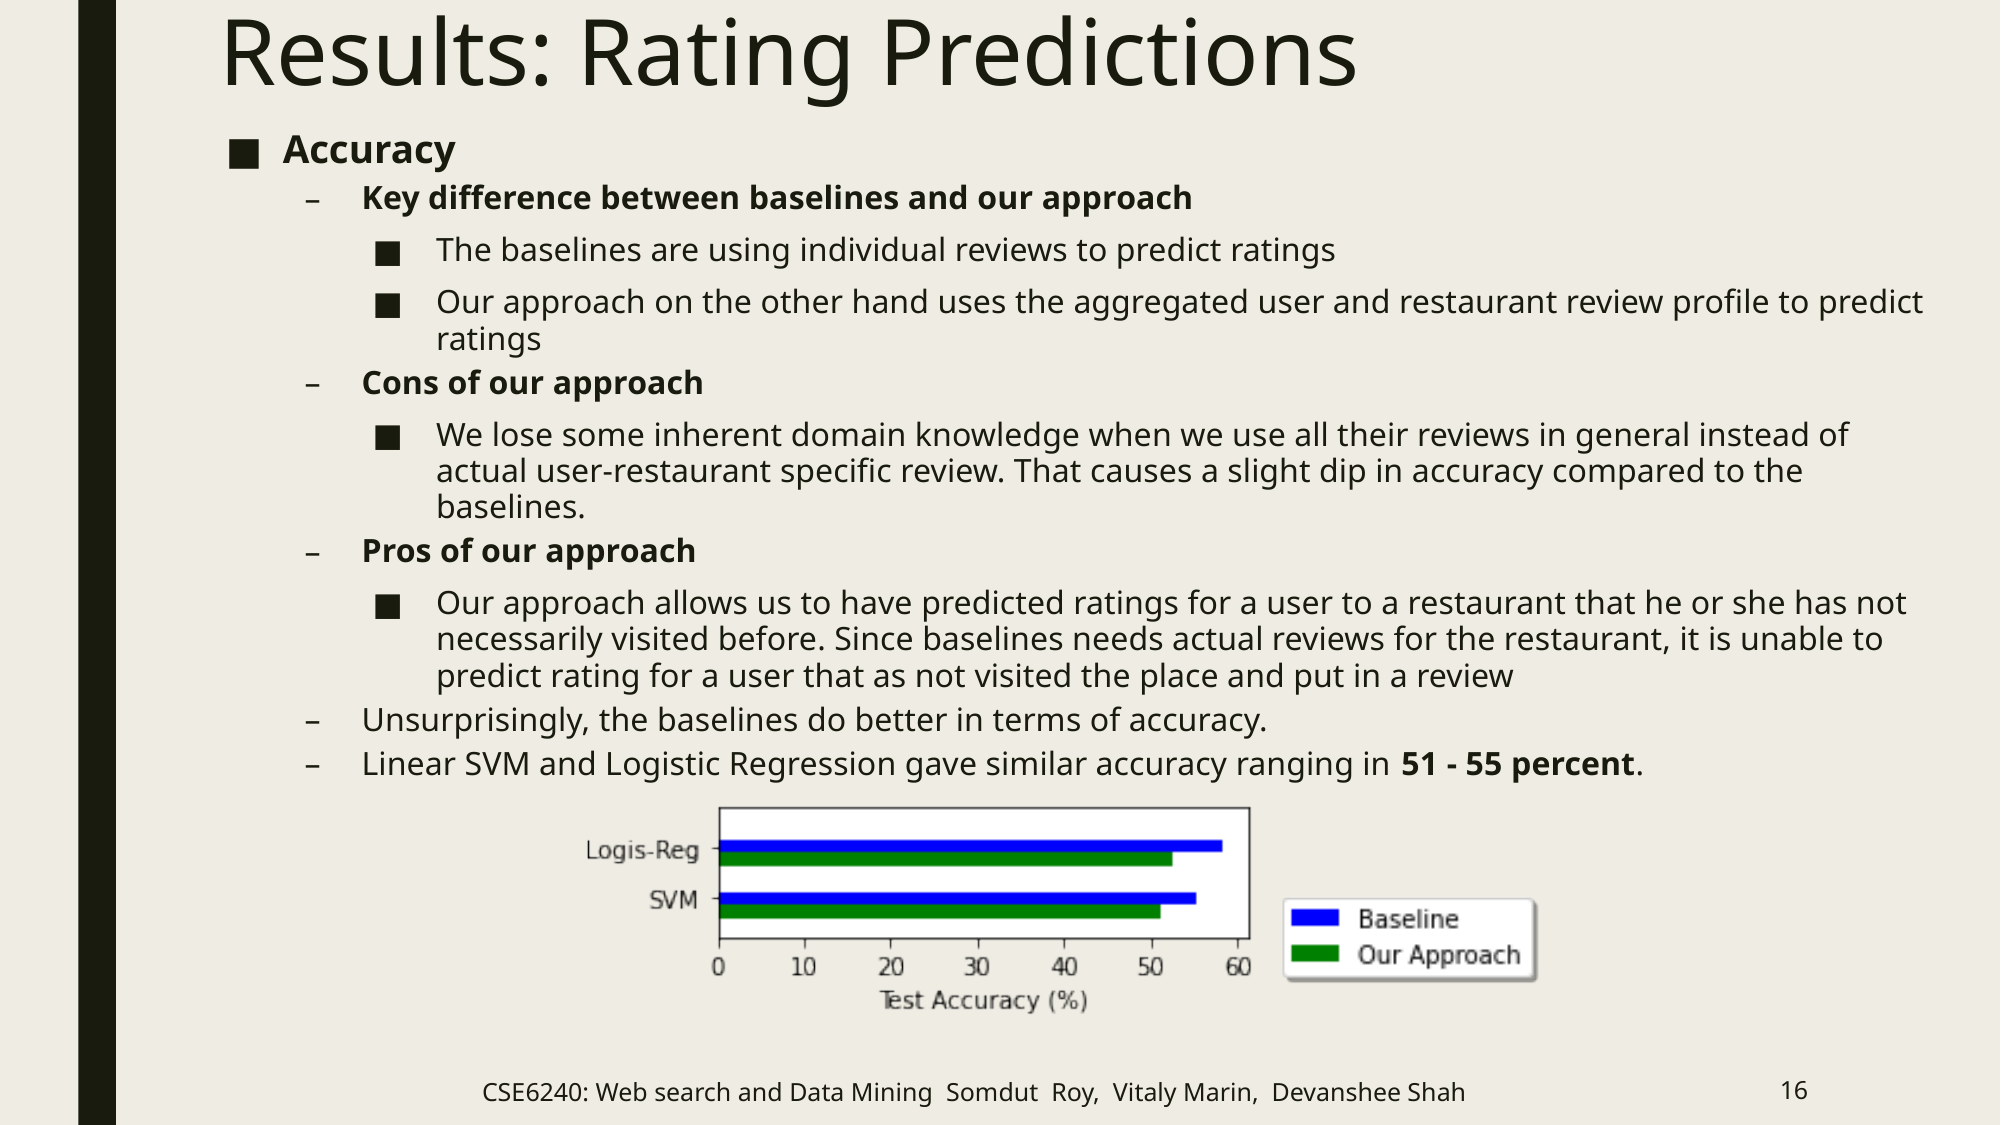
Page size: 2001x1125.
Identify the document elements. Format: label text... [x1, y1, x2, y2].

picture [569, 792, 1550, 1029]
slide_number 16 [1770, 1069, 1817, 1115]
text_box CSE6240: Web search and Data Mining Somdut Roy, Vitaly Marin, Devanshee Shah [474, 1069, 1505, 1115]
title Results: Rating Predictions [211, 0, 1788, 245]
list Accuracy Key difference between baselines and our approach The baselines are using individual reviews to predict ratings Our approach on the other hand uses the aggregated user and restaurant review profile to predict ratings Cons of our approach We lose some inherent domain knowledge when we use all their reviews in general instead of actual user-restaurant specific review. That causes a slight dip in accuracy compared to the baselines. Pros of our approach Our approach allows us to have predicted ratings for a user to a restaurant that he or she has not necessarily visited before. Since baselines needs actual reviews for the restaurant, it is unable to predict rating for a user that as not visited the place and put in a review Unsurprisingly, the baselines do better in terms of accuracy. Linear SVM and Logistic Regression gave similar accuracy ranging in 51 - 55 percent. [217, 121, 1951, 794]
